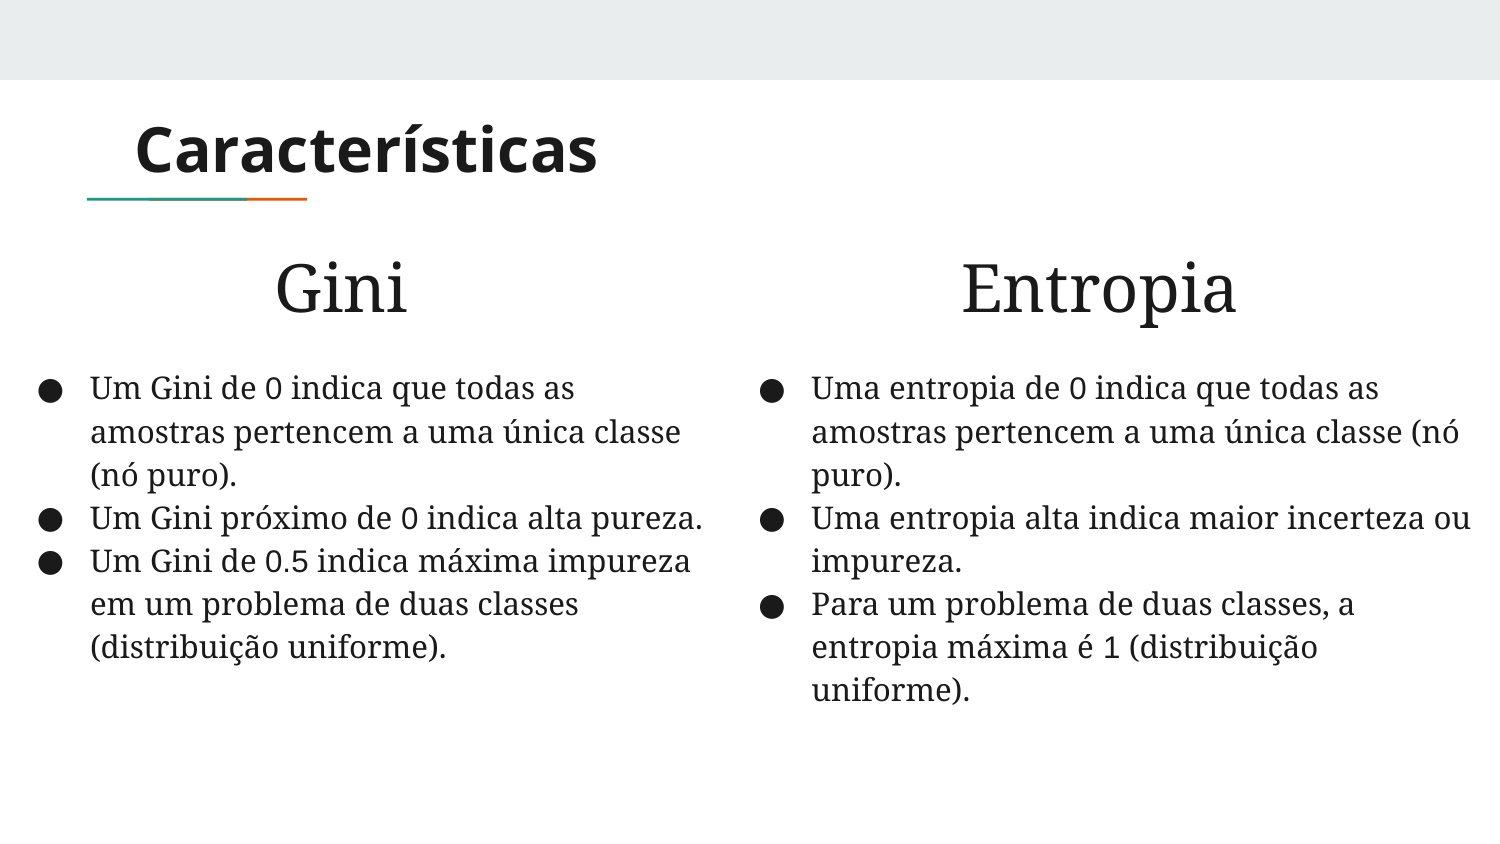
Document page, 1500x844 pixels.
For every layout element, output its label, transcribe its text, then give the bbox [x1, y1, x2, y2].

list Entropia Uma entropia de 0 indica que todas as amostras pertencem a uma única classe (nó puro). Uma entropia alta indica maior incerteza ou impureza. Para um problema de duas classes, a entropia máxima é 1 (distribuição uniforme). [733, 230, 1500, 844]
title Características [119, 95, 1381, 184]
list Gini Um Gini de 0 indica que todas as amostras pertencem a uma única classe (nó puro). Um Gini próximo de 0 indica alta pureza. Um Gini de 0.5 indica máxima impureza em um problema de duas classes (distribuição uniforme). [0, 230, 733, 844]
